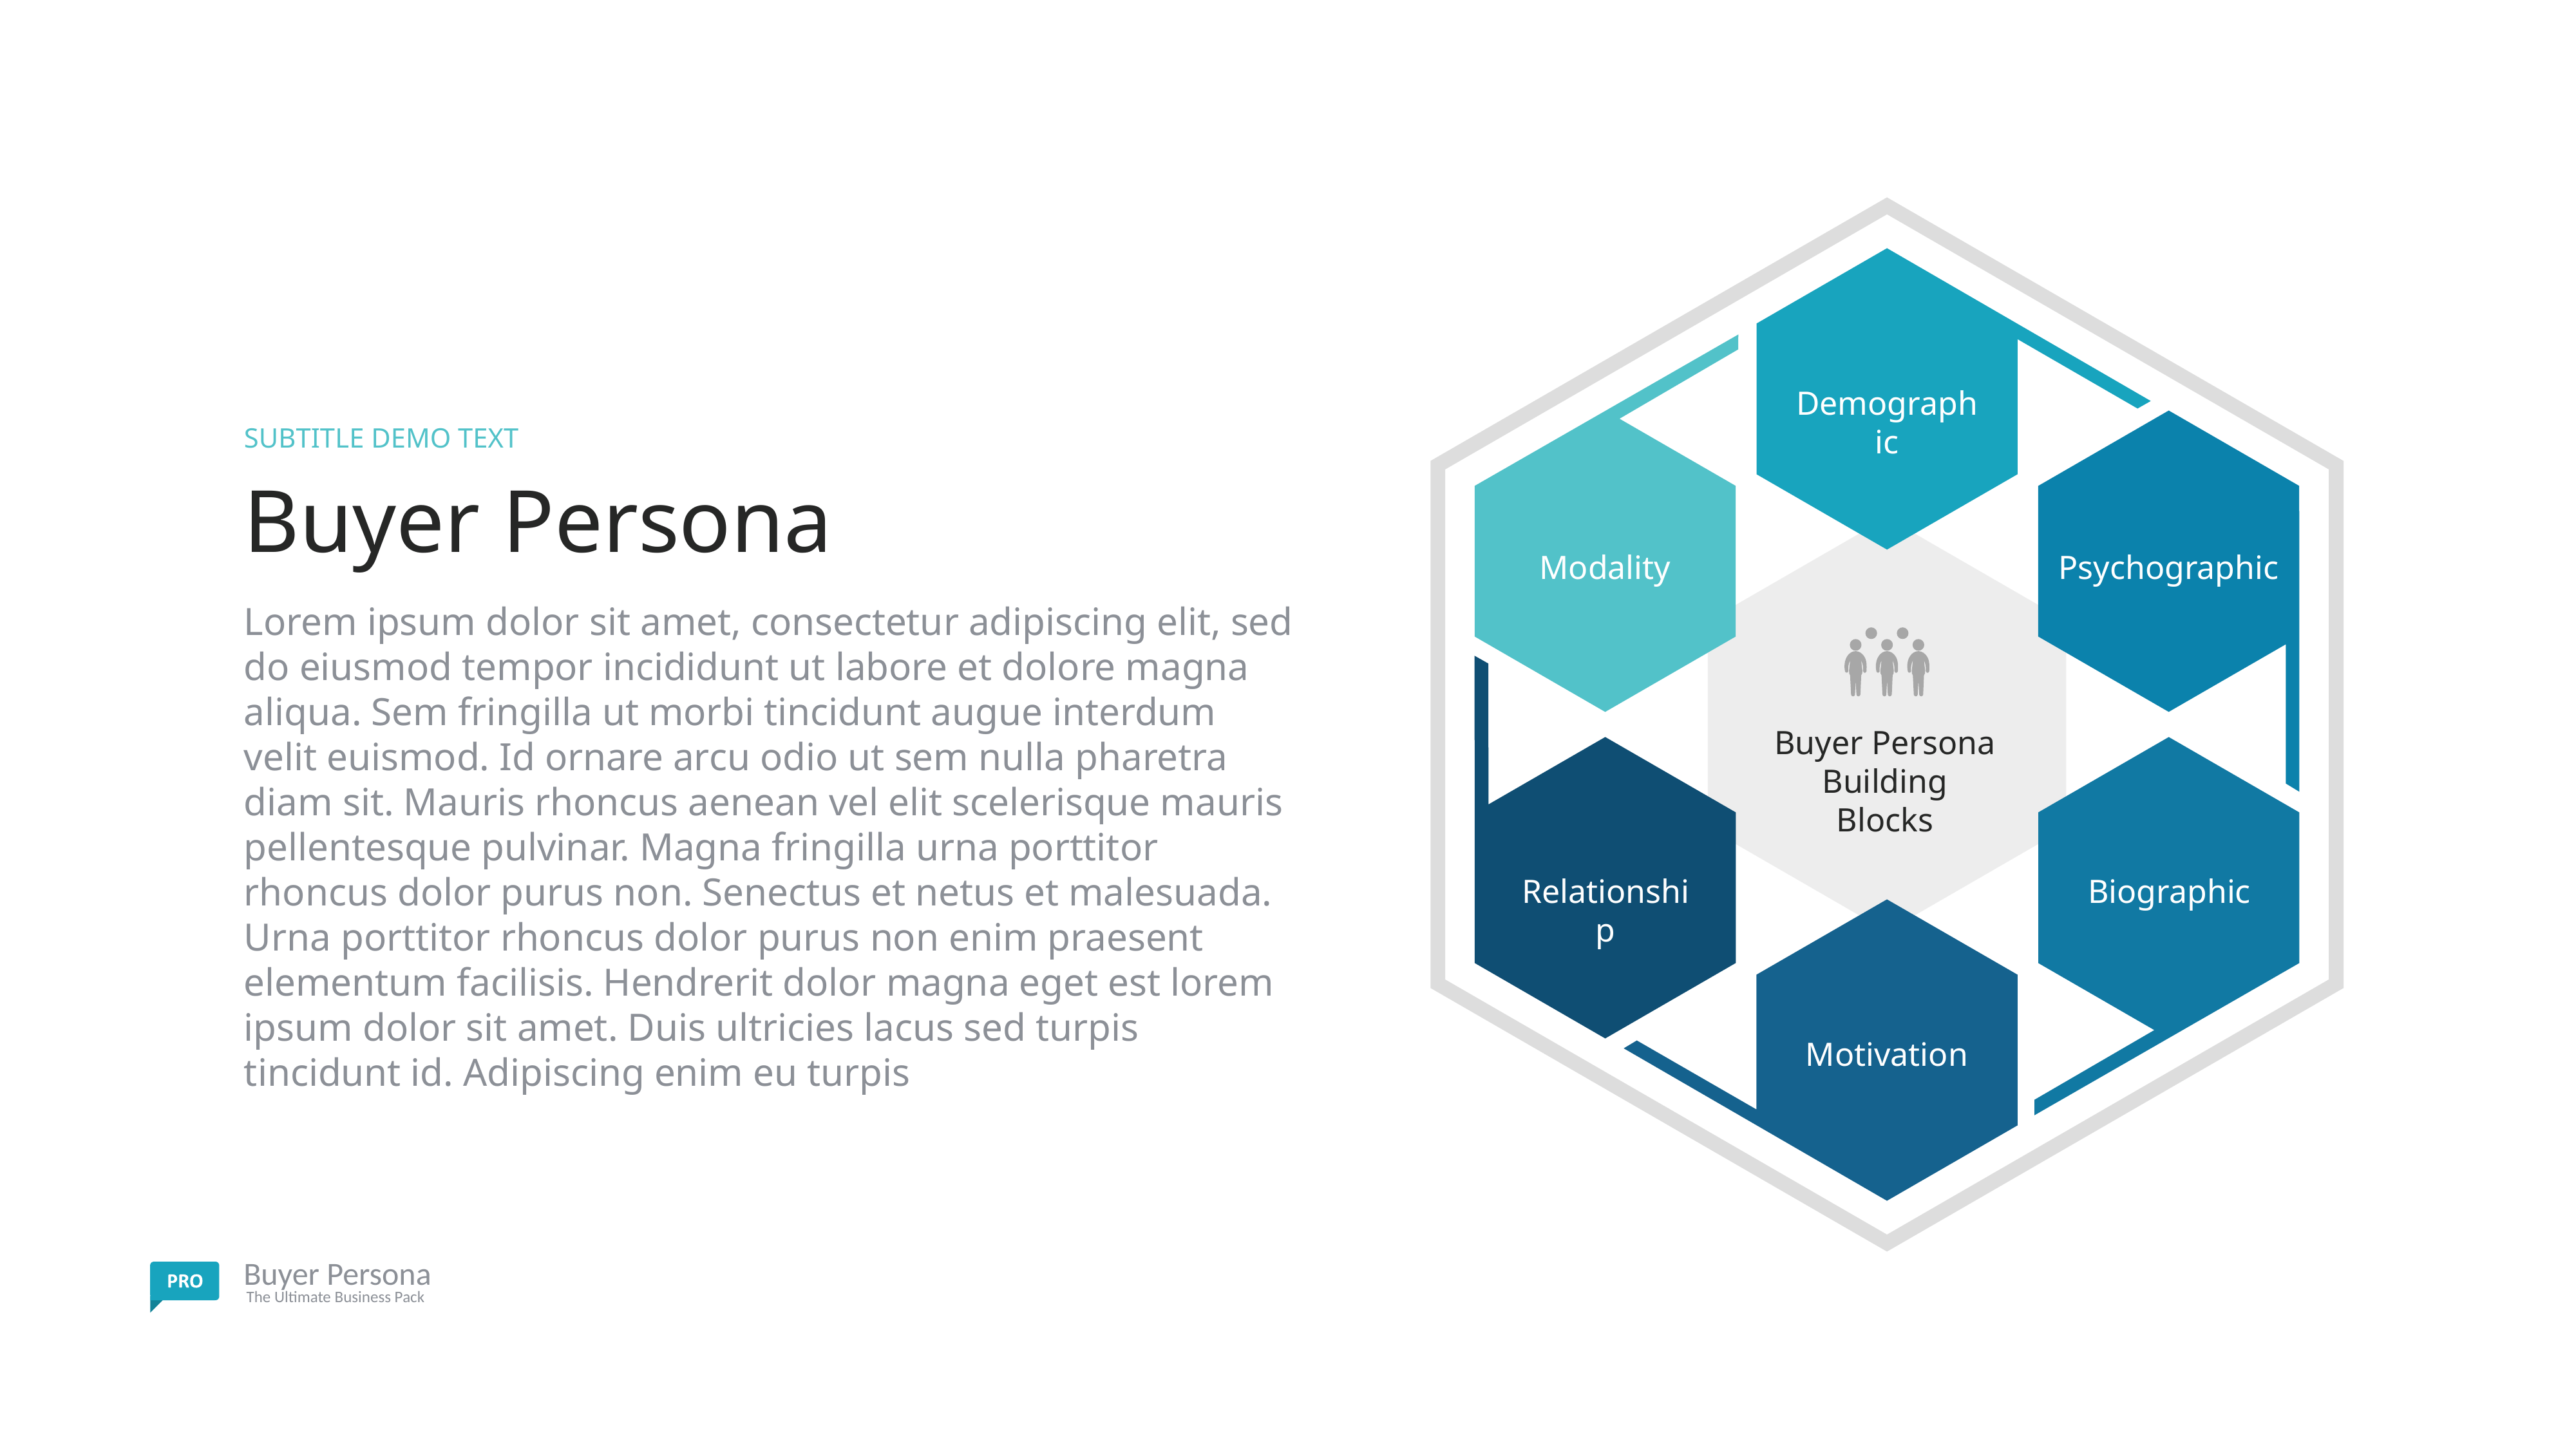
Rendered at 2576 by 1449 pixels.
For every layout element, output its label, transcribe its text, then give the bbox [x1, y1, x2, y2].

text_box [1474, 334, 1739, 712]
text_box Buyer Persona Building Blocks [1764, 712, 2006, 848]
text_box [1875, 639, 1899, 697]
text_box Biographic [2048, 861, 2291, 920]
text_box [1844, 639, 1867, 697]
text_box [1624, 899, 2018, 1201]
text_box [1907, 639, 1929, 697]
text_box Psychographic [2047, 537, 2290, 596]
text_box [2038, 410, 2300, 792]
text_box Buyer Persona [234, 457, 1152, 580]
text_box [1756, 248, 2151, 550]
text_box Lorem ipsum dolor sit amet, consectetur adipiscing elit, sed do eiusmod tempor incididunt ut labore et dolore magna aliqua. Sem fringilla ut morbi tincidunt augue interdum velit euismod. Id ornare arcu odio ut sem nulla pharetra diam sit. Mauris rhoncus aenean vel elit scelerisque mauris pellentesque pulvinar. Magna fringilla urna porttitor rhoncus dolor purus non. Senectus et netus et malesuada. Urna porttitor rhoncus dolor purus non enim praesent elementum facilisis. Hendrerit dolor magna eget est lorem ipsum dolor sit amet. Duis ultricies lacus sed turpis tincidunt id. Adipiscing enim eu turpis [234, 588, 1307, 1104]
text_box [1707, 534, 2067, 915]
text_box Demographic [1786, 373, 1988, 470]
text_box Modality [1504, 537, 1706, 596]
text_box [1474, 656, 1736, 1039]
text_box SUBTITLE DEMO TEXT [234, 412, 959, 464]
text_box [1865, 627, 1877, 639]
text_box [1430, 197, 2344, 1252]
text_box [2034, 737, 2300, 1115]
text_box [1897, 627, 1909, 639]
text_box Motivation [1786, 1024, 1988, 1083]
text_box Relationship [1504, 861, 1707, 958]
